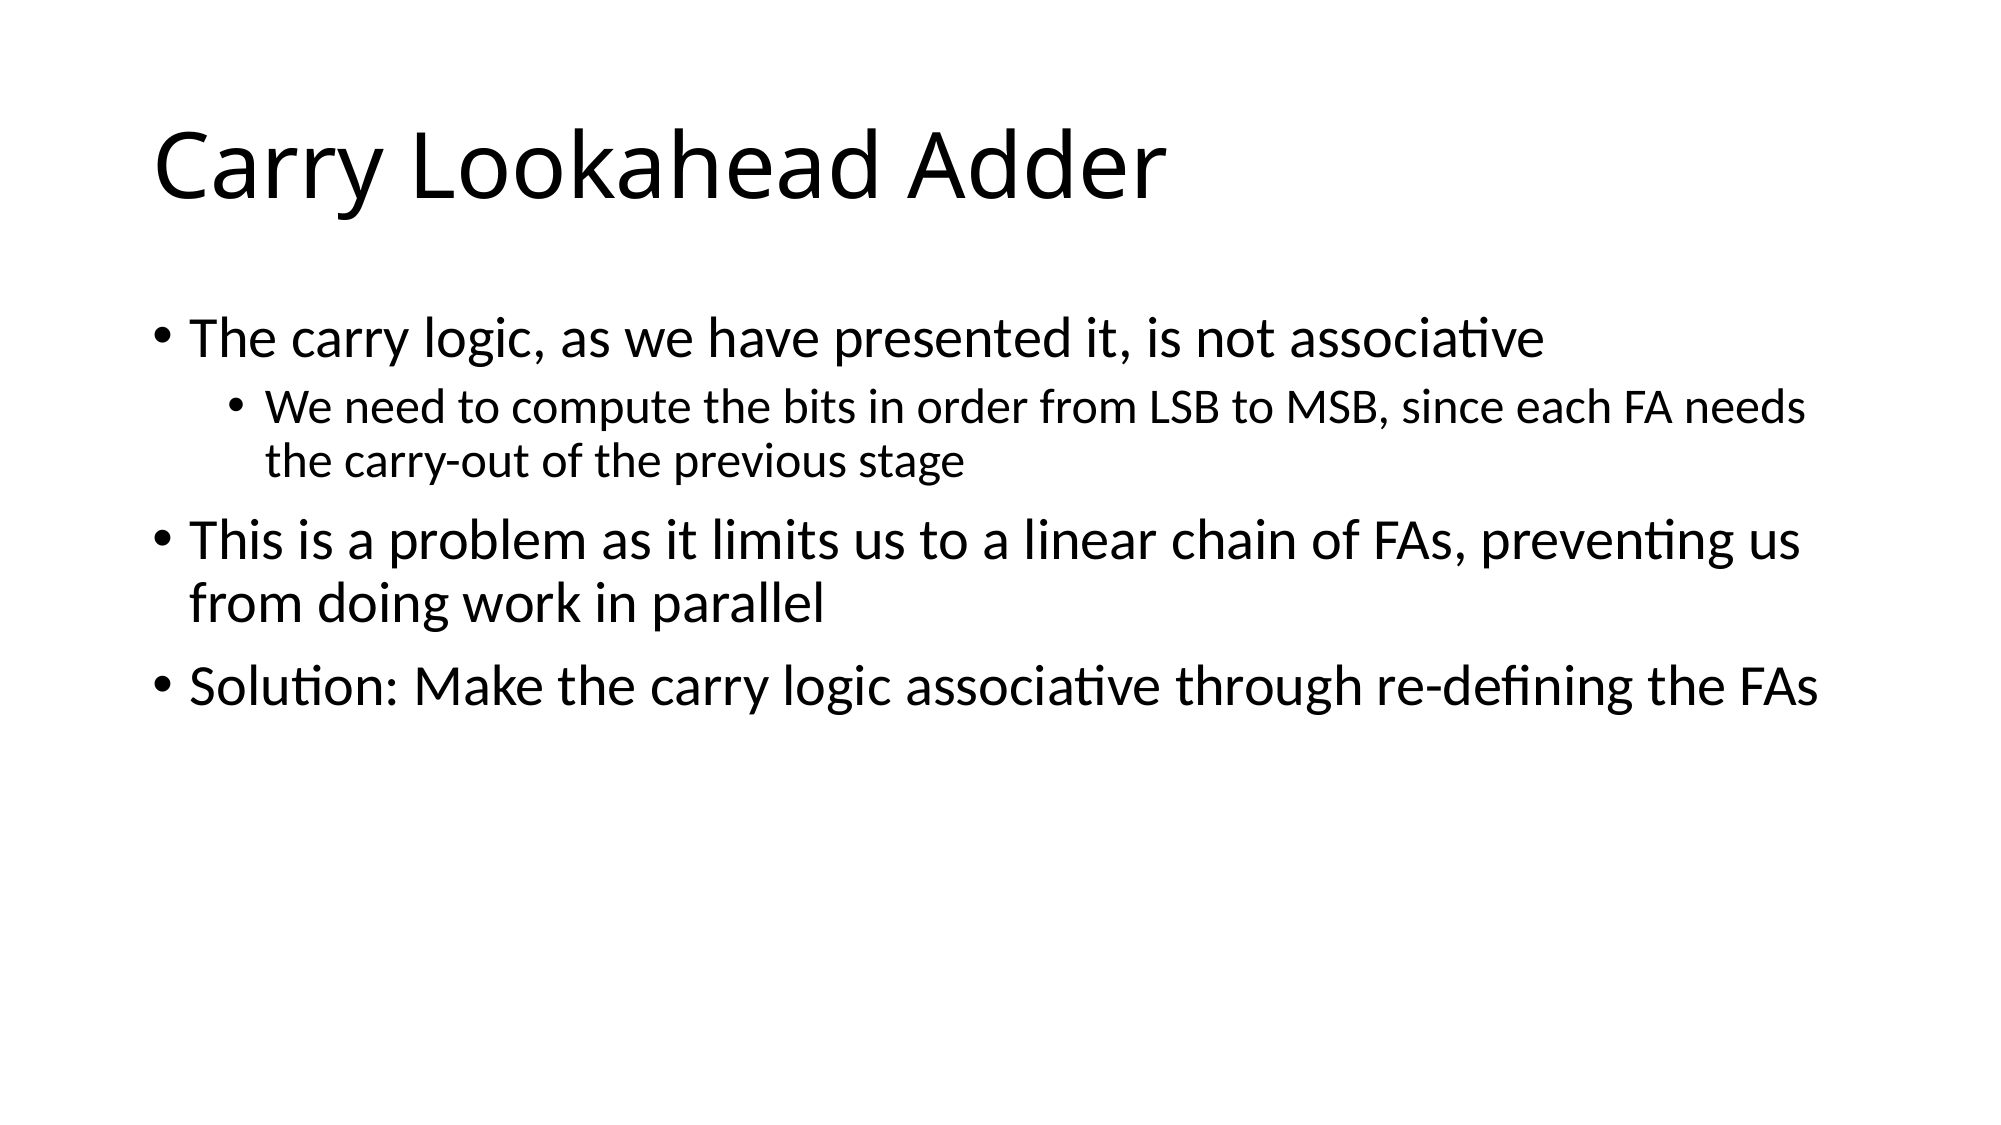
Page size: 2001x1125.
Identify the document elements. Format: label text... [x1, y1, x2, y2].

title Carry Lookahead Adder [137, 59, 1863, 278]
list The carry logic, as we have presented it, is not associative We need to compute the bits in order from LSB to MSB, since each FA needs the carry-out of the previous stage This is a problem as it limits us to a linear chain of FAs, preventing us from doing work in parallel Solution: Make the carry logic associative through re-defining the FAs [137, 299, 1863, 1014]
